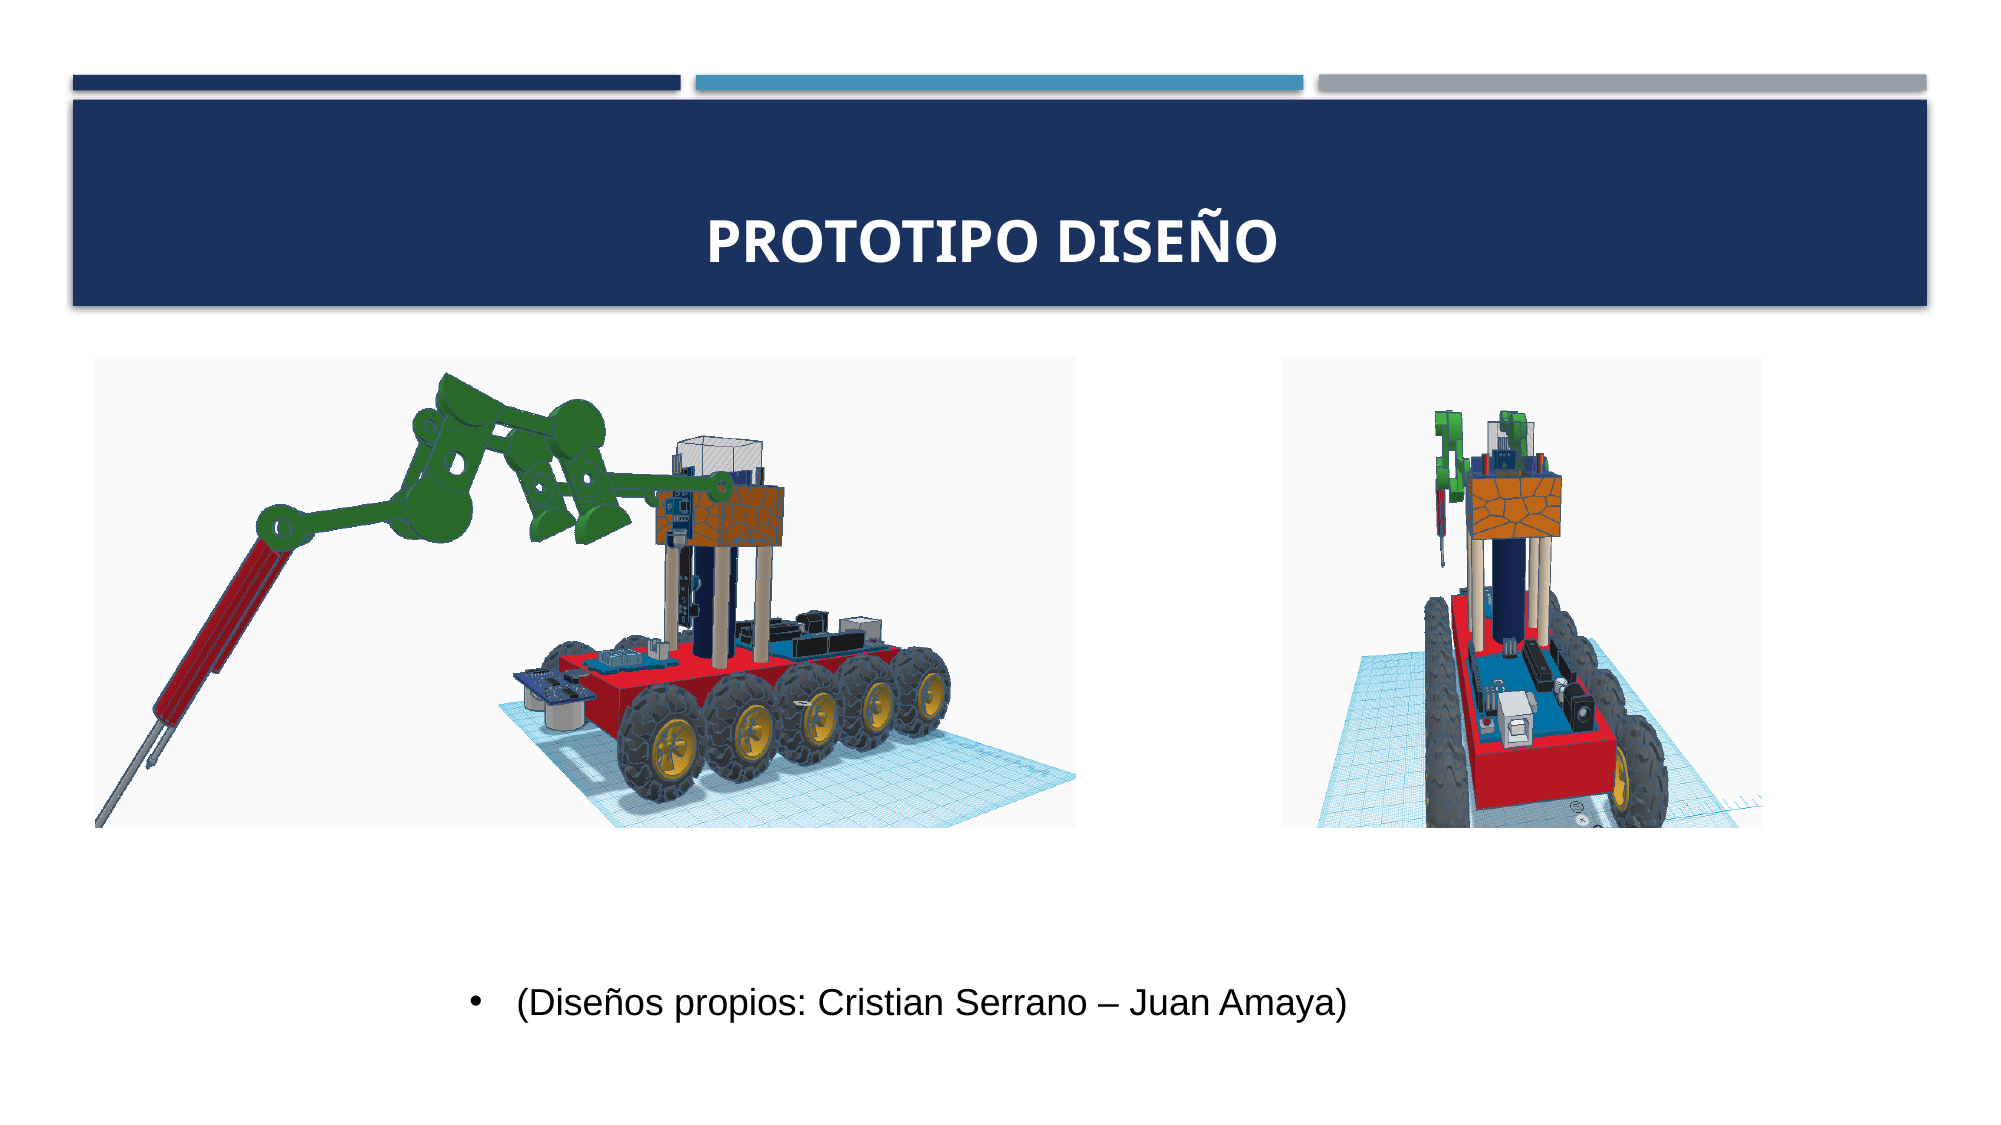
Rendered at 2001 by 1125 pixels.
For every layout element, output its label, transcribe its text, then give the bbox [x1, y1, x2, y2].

picture [94, 356, 1077, 828]
picture [1281, 356, 1763, 828]
text_box (Diseños propios: Cristian Serrano – Juan Amaya) [454, 970, 1482, 1030]
title PROTOTIPO DISEÑO [95, 119, 1905, 282]
